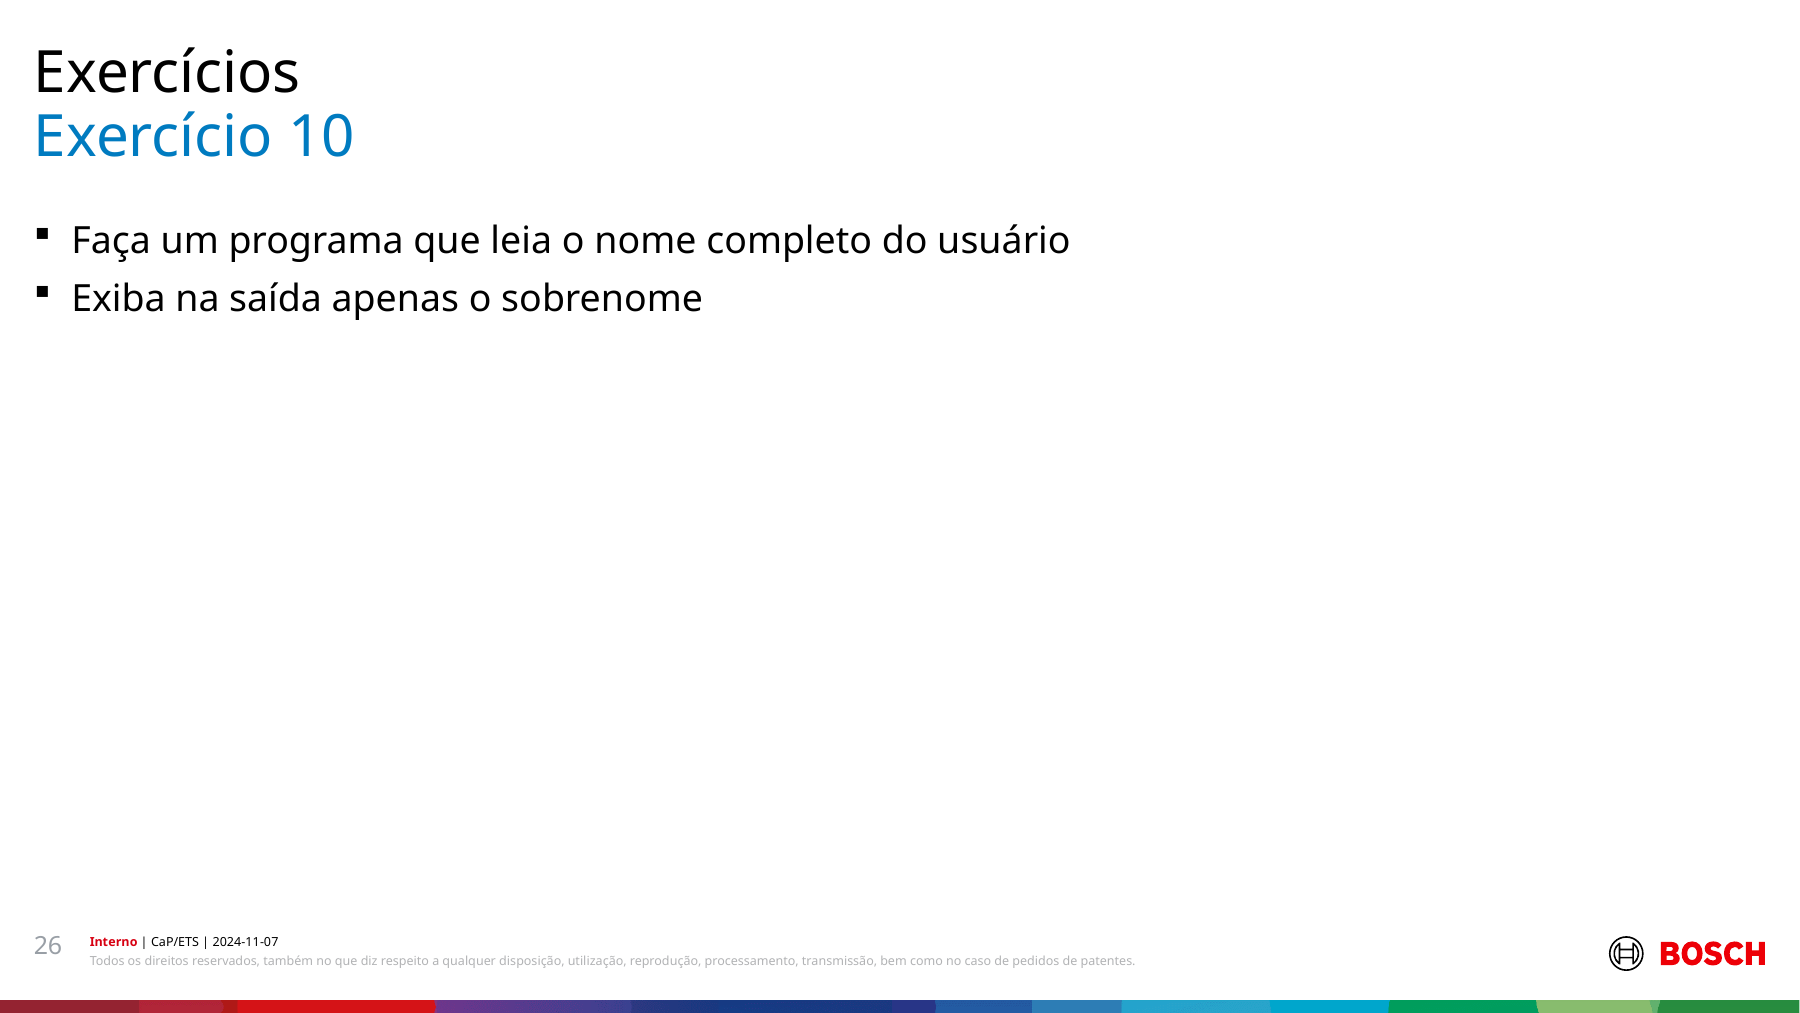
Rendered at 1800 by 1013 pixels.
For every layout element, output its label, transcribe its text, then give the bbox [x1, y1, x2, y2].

list Faça um programa que leia o nome completo do usuário Exiba na saída apenas o sobrenome [33, 212, 1766, 909]
list Exercícios [33, 42, 1766, 107]
picture [0, 1000, 1270, 1013]
title Exercício 10 [33, 107, 1766, 171]
picture [1388, 1000, 1800, 1013]
slide_number 26 [33, 929, 81, 997]
